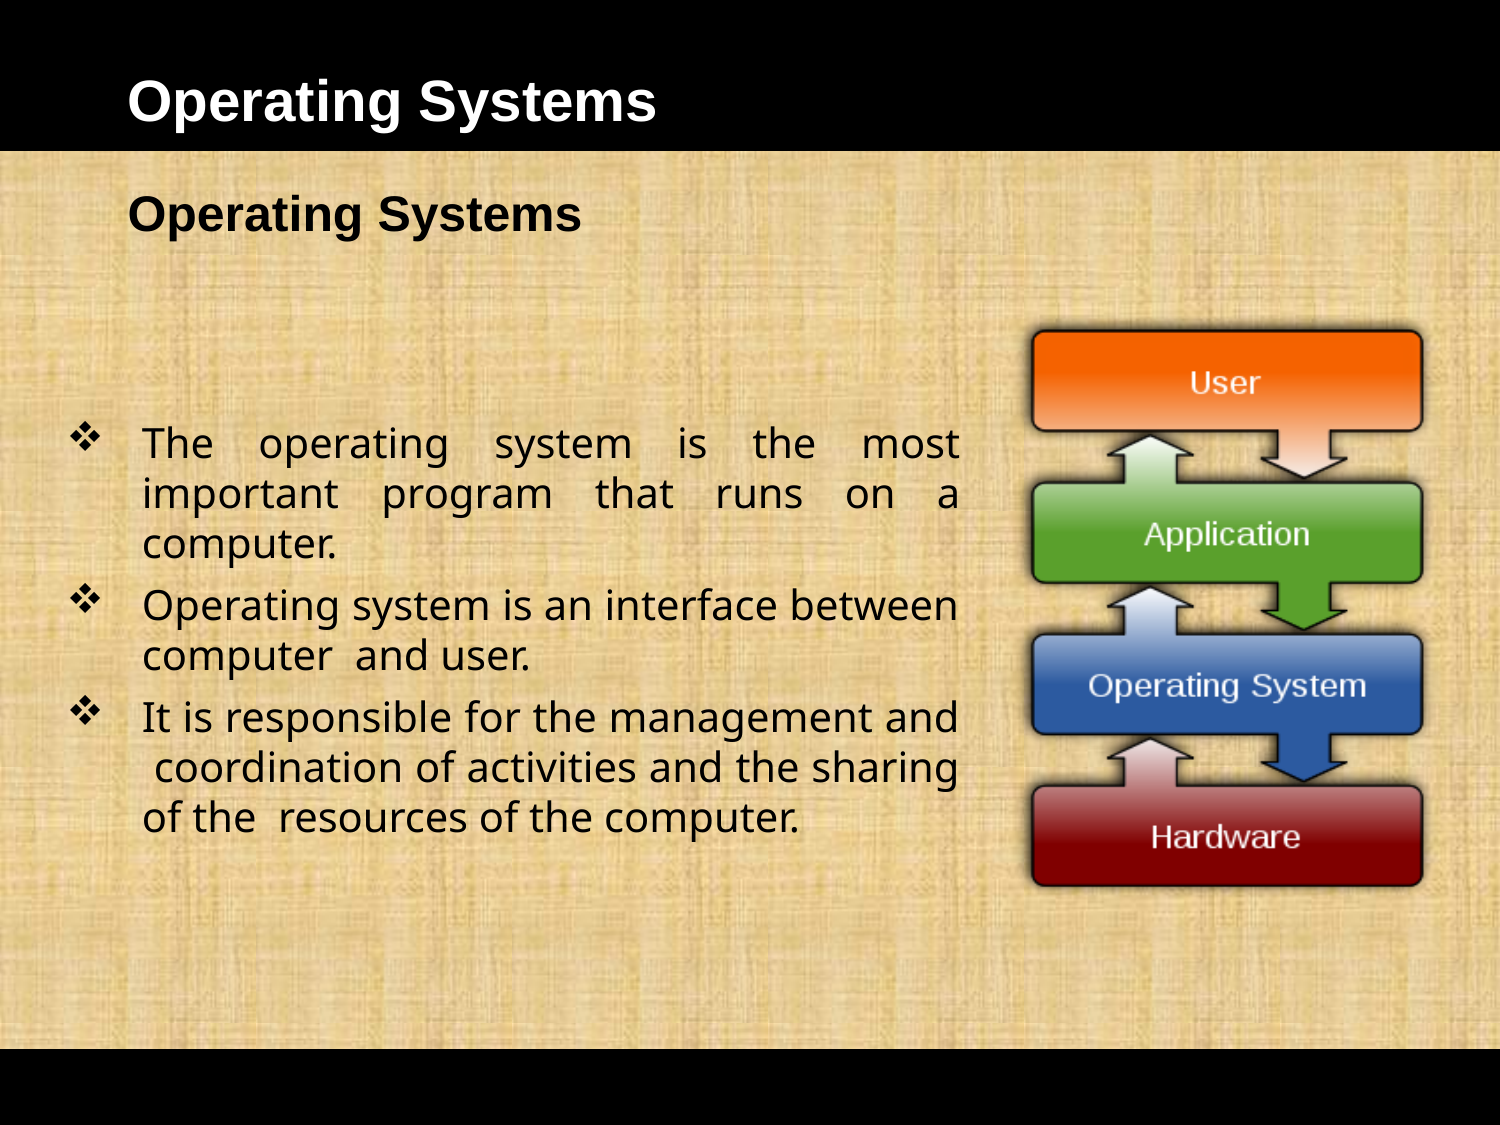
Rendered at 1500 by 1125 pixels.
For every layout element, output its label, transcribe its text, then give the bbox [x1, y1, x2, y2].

text_box The operating system is the most important program that runs on a computer. Operating system is an interface between computer and user. It is responsible for the management and coordination of activities and the sharing of the resources of the computer. [50, 409, 975, 849]
text_box Operating Systems [125, 179, 585, 242]
text_box Operating Systems [125, 61, 661, 134]
picture [0, 151, 1500, 1049]
